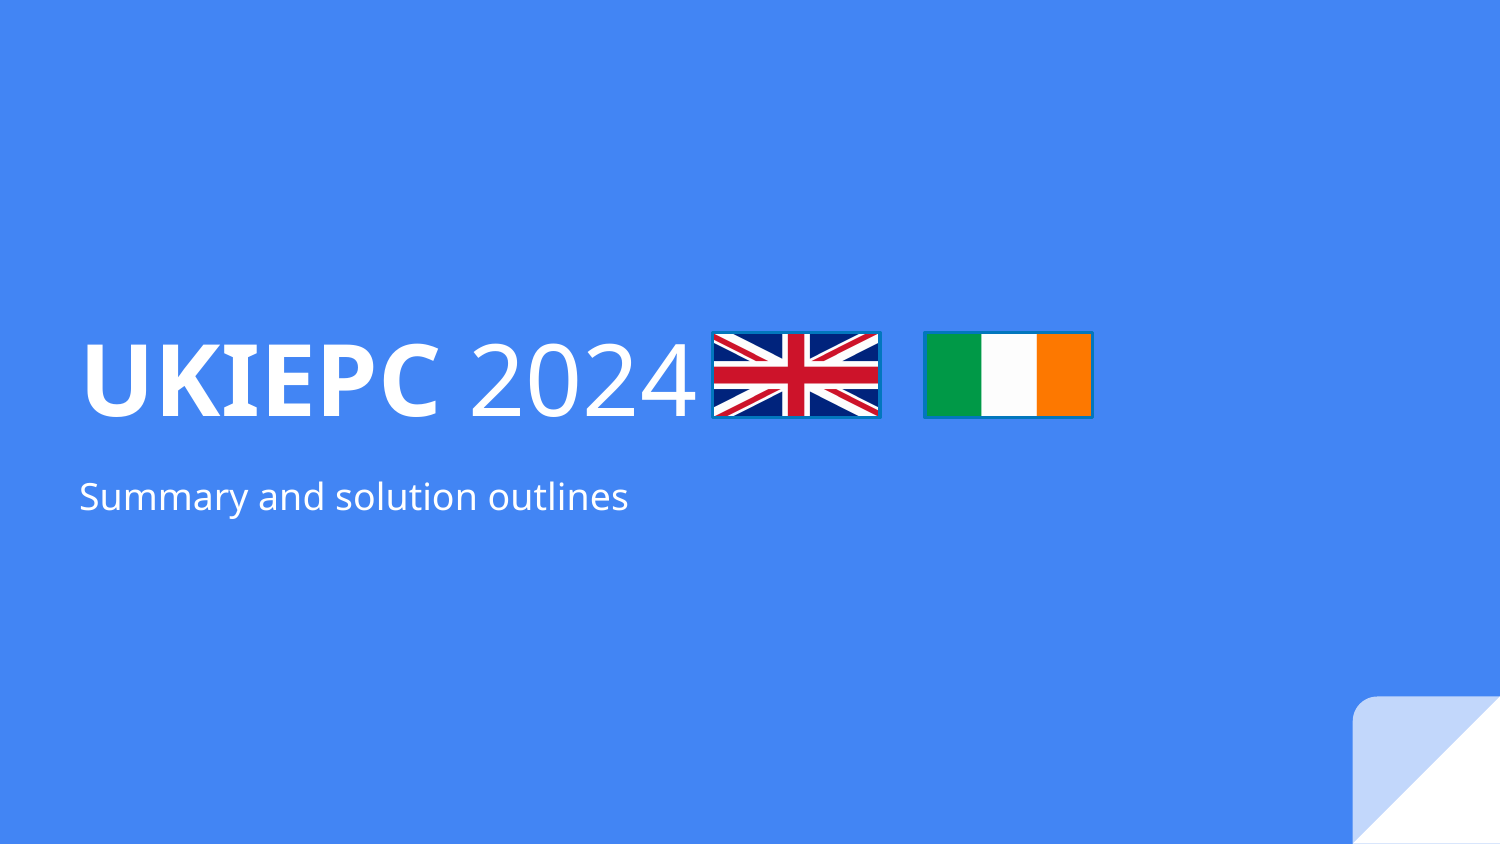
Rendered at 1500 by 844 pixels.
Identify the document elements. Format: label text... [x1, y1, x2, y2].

picture [713, 333, 879, 417]
picture [926, 333, 1092, 417]
subtitle Summary and solution outlines [64, 457, 1413, 529]
title UKIEPC 2024 [64, 298, 1413, 452]
